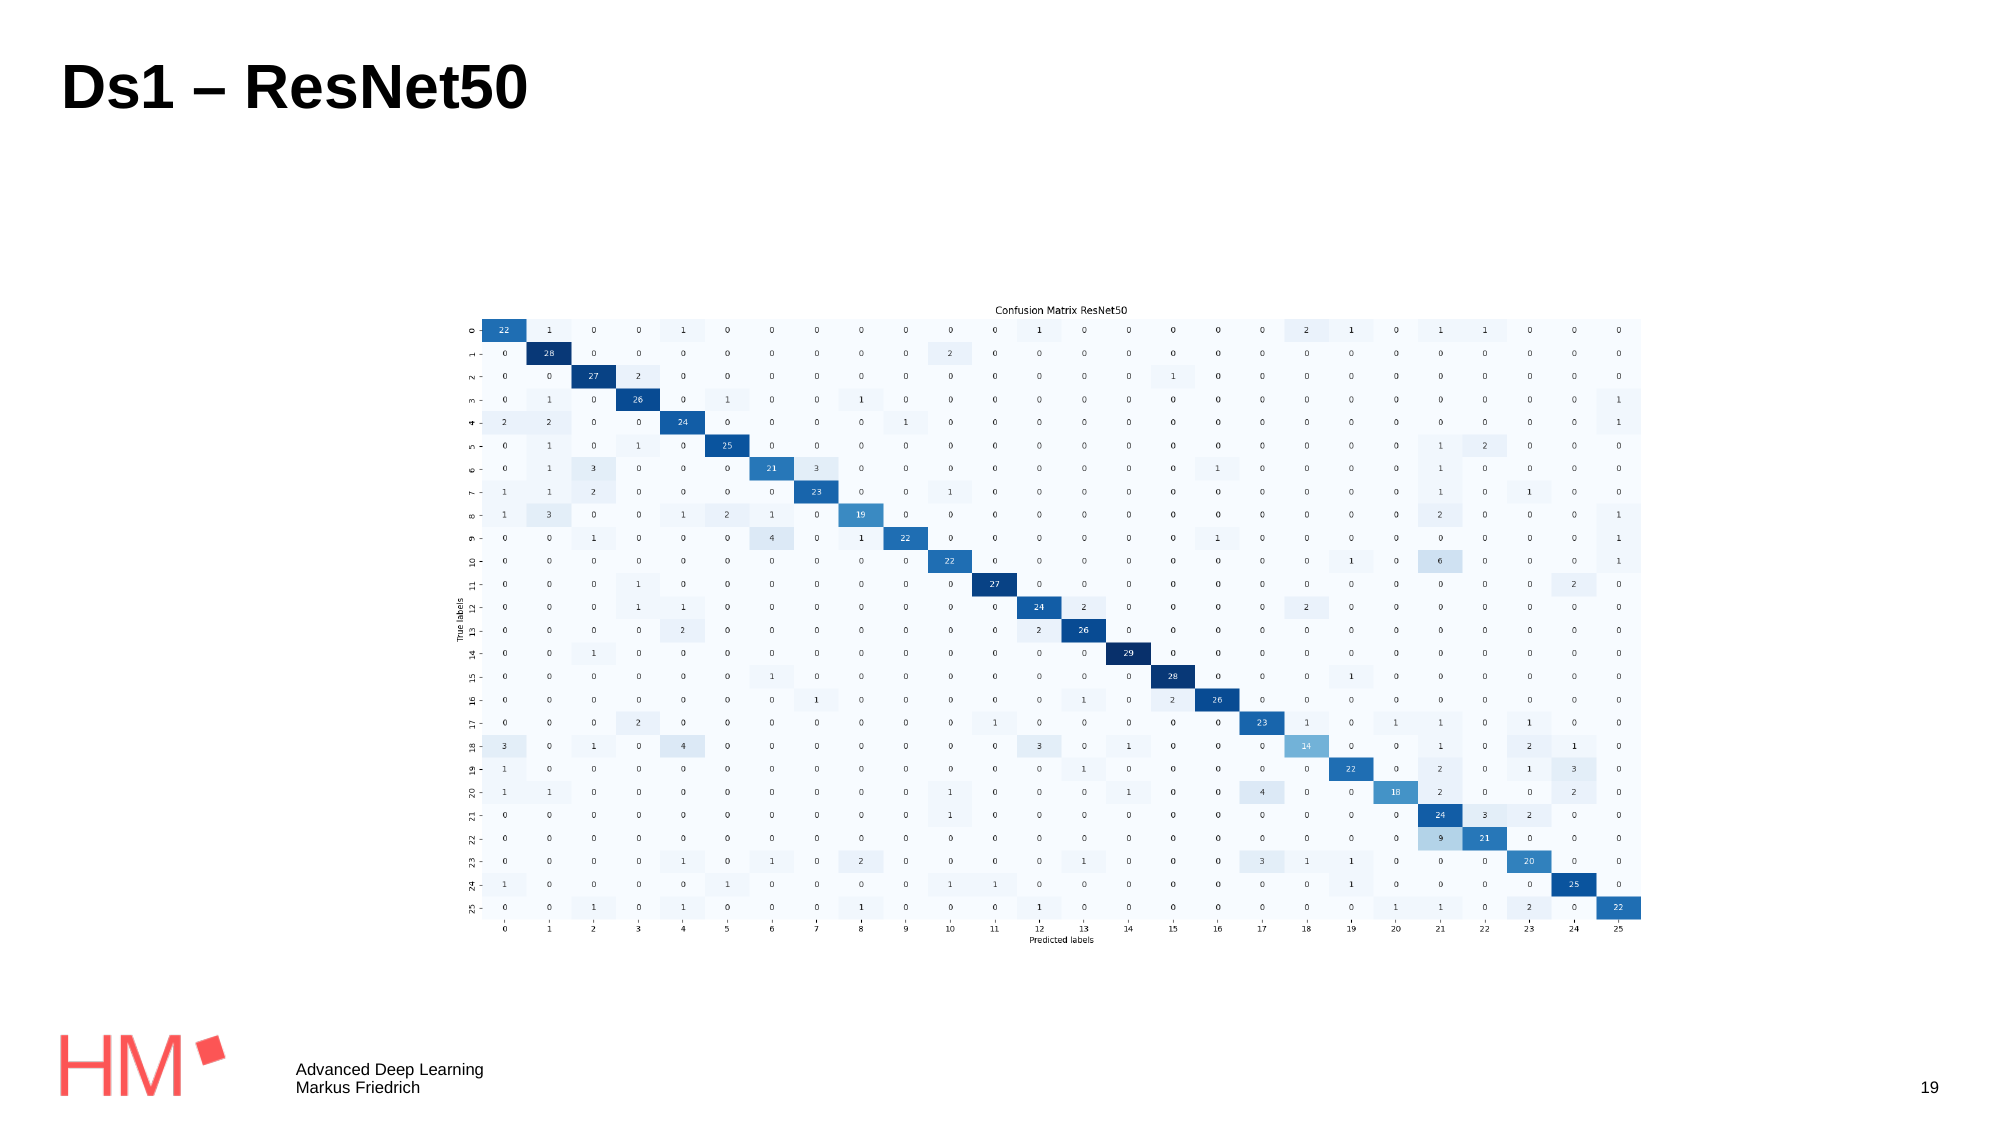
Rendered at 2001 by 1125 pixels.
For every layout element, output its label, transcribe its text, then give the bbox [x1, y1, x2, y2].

slide_number 19 [1728, 1077, 1940, 1113]
footer Advanced Deep Learning [295, 1041, 941, 1079]
slide_number Markus Friedrich [295, 1079, 941, 1113]
picture [295, 225, 1790, 1005]
title Ds1 – ResNet50 [60, 55, 1940, 202]
